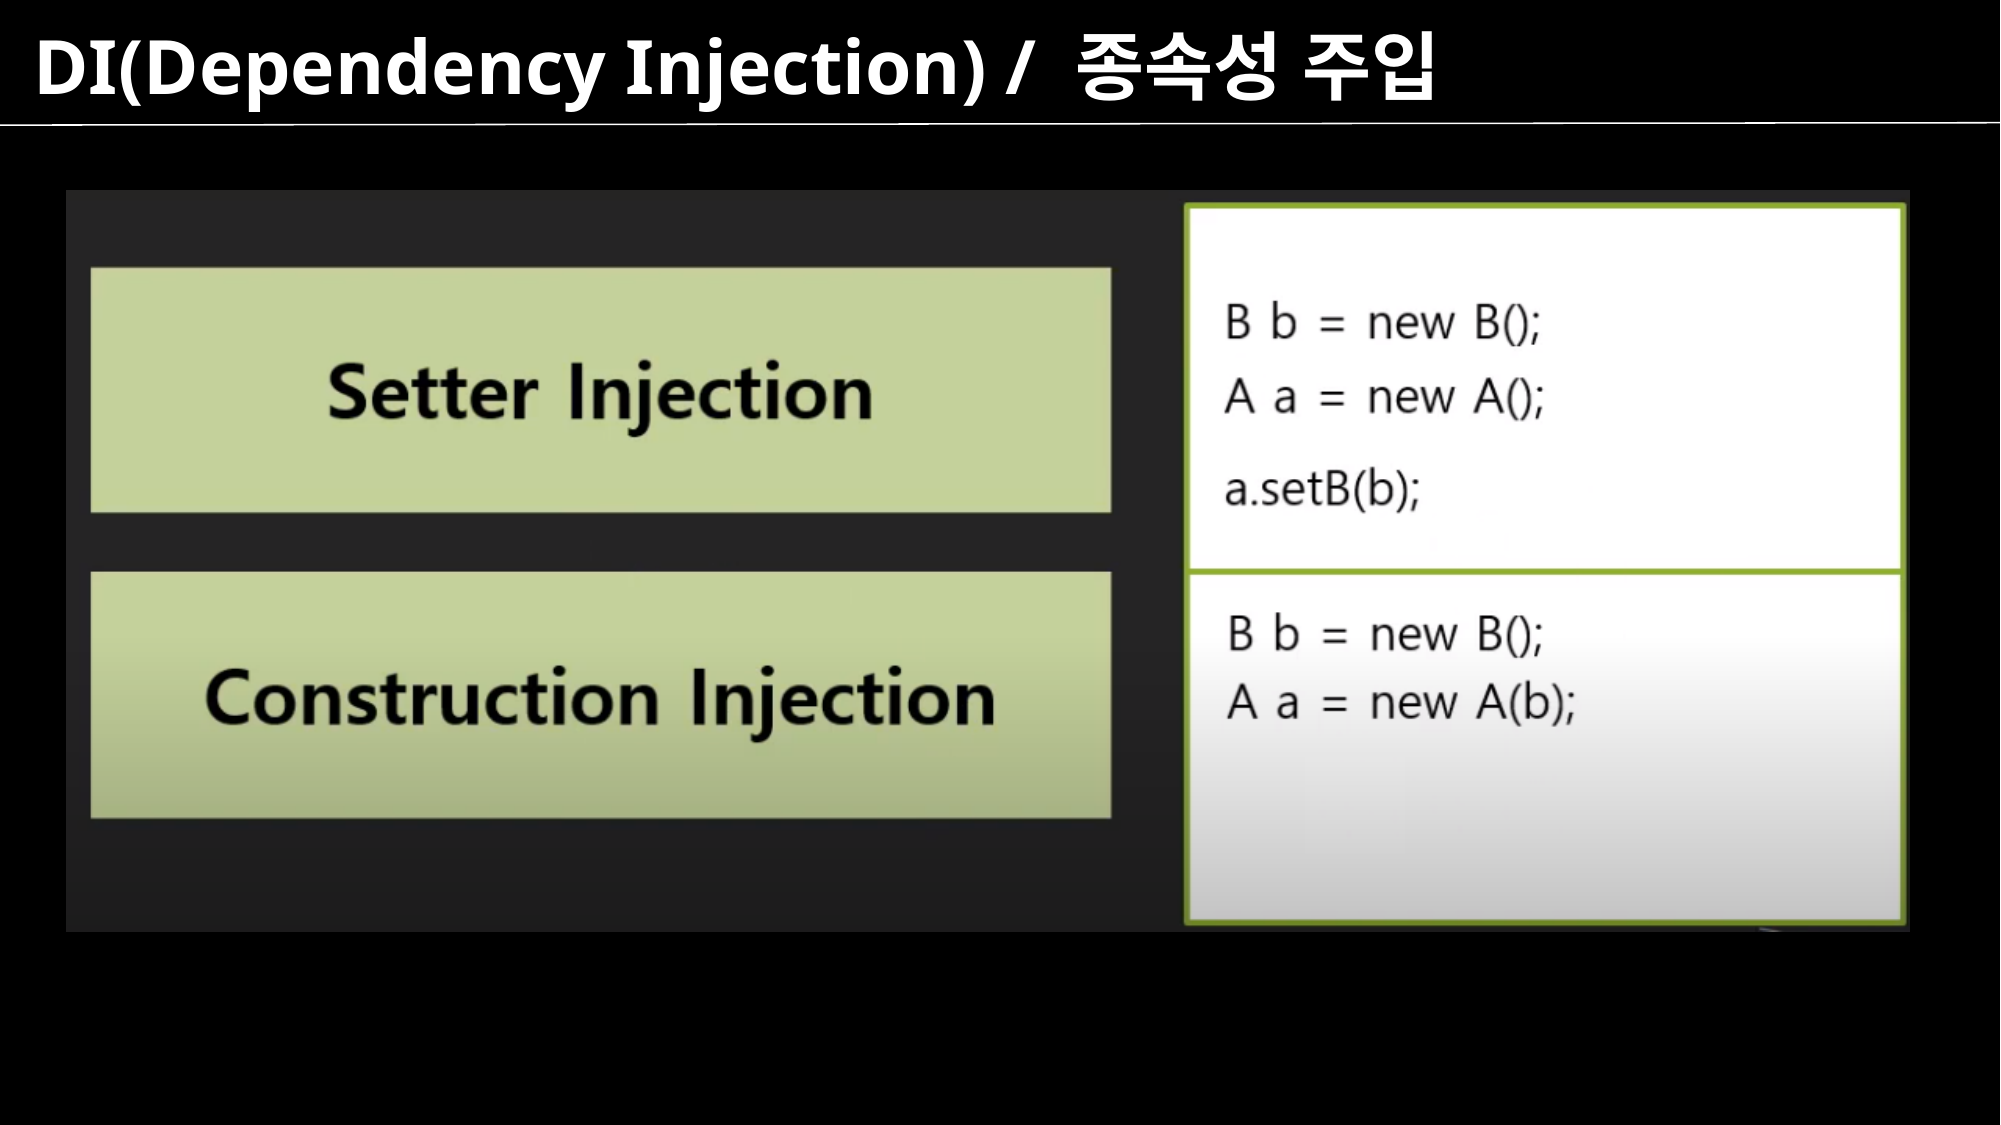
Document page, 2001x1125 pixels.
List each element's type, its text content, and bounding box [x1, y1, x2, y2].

picture [66, 190, 1910, 932]
text_box DI(Dependency Injection) / 종속성 주입 [18, 11, 1478, 117]
